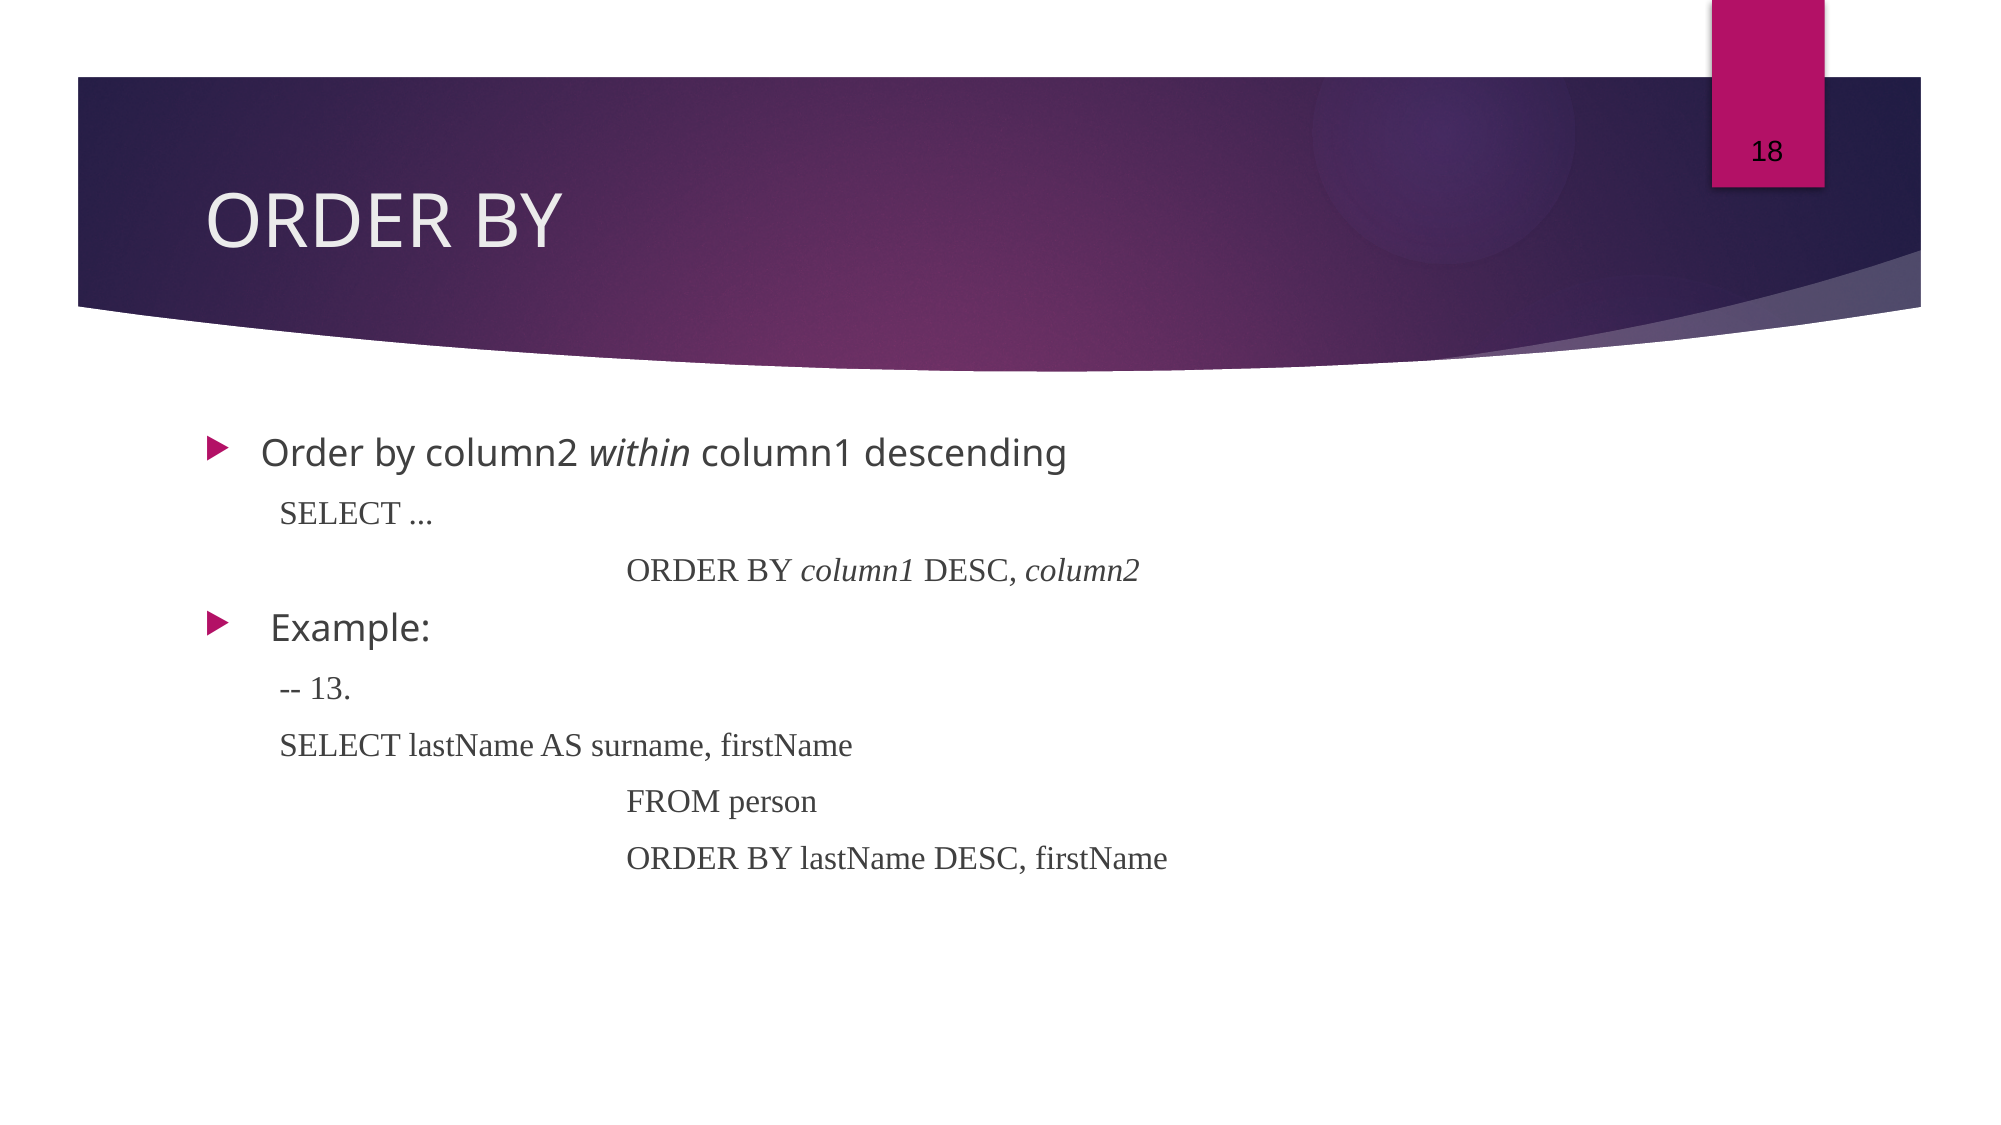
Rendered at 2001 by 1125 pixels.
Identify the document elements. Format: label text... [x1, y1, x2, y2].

title ORDER BY [189, 159, 1627, 276]
slide_number 18 [1698, 48, 1836, 175]
list Order by column2 within column1 descending SELECT ... ORDER BY column1 DESC, column2 Example: -- 13. SELECT lastName AS surname, firstName FROM person ORDER BY lastName DESC, firstName [189, 427, 1627, 988]
